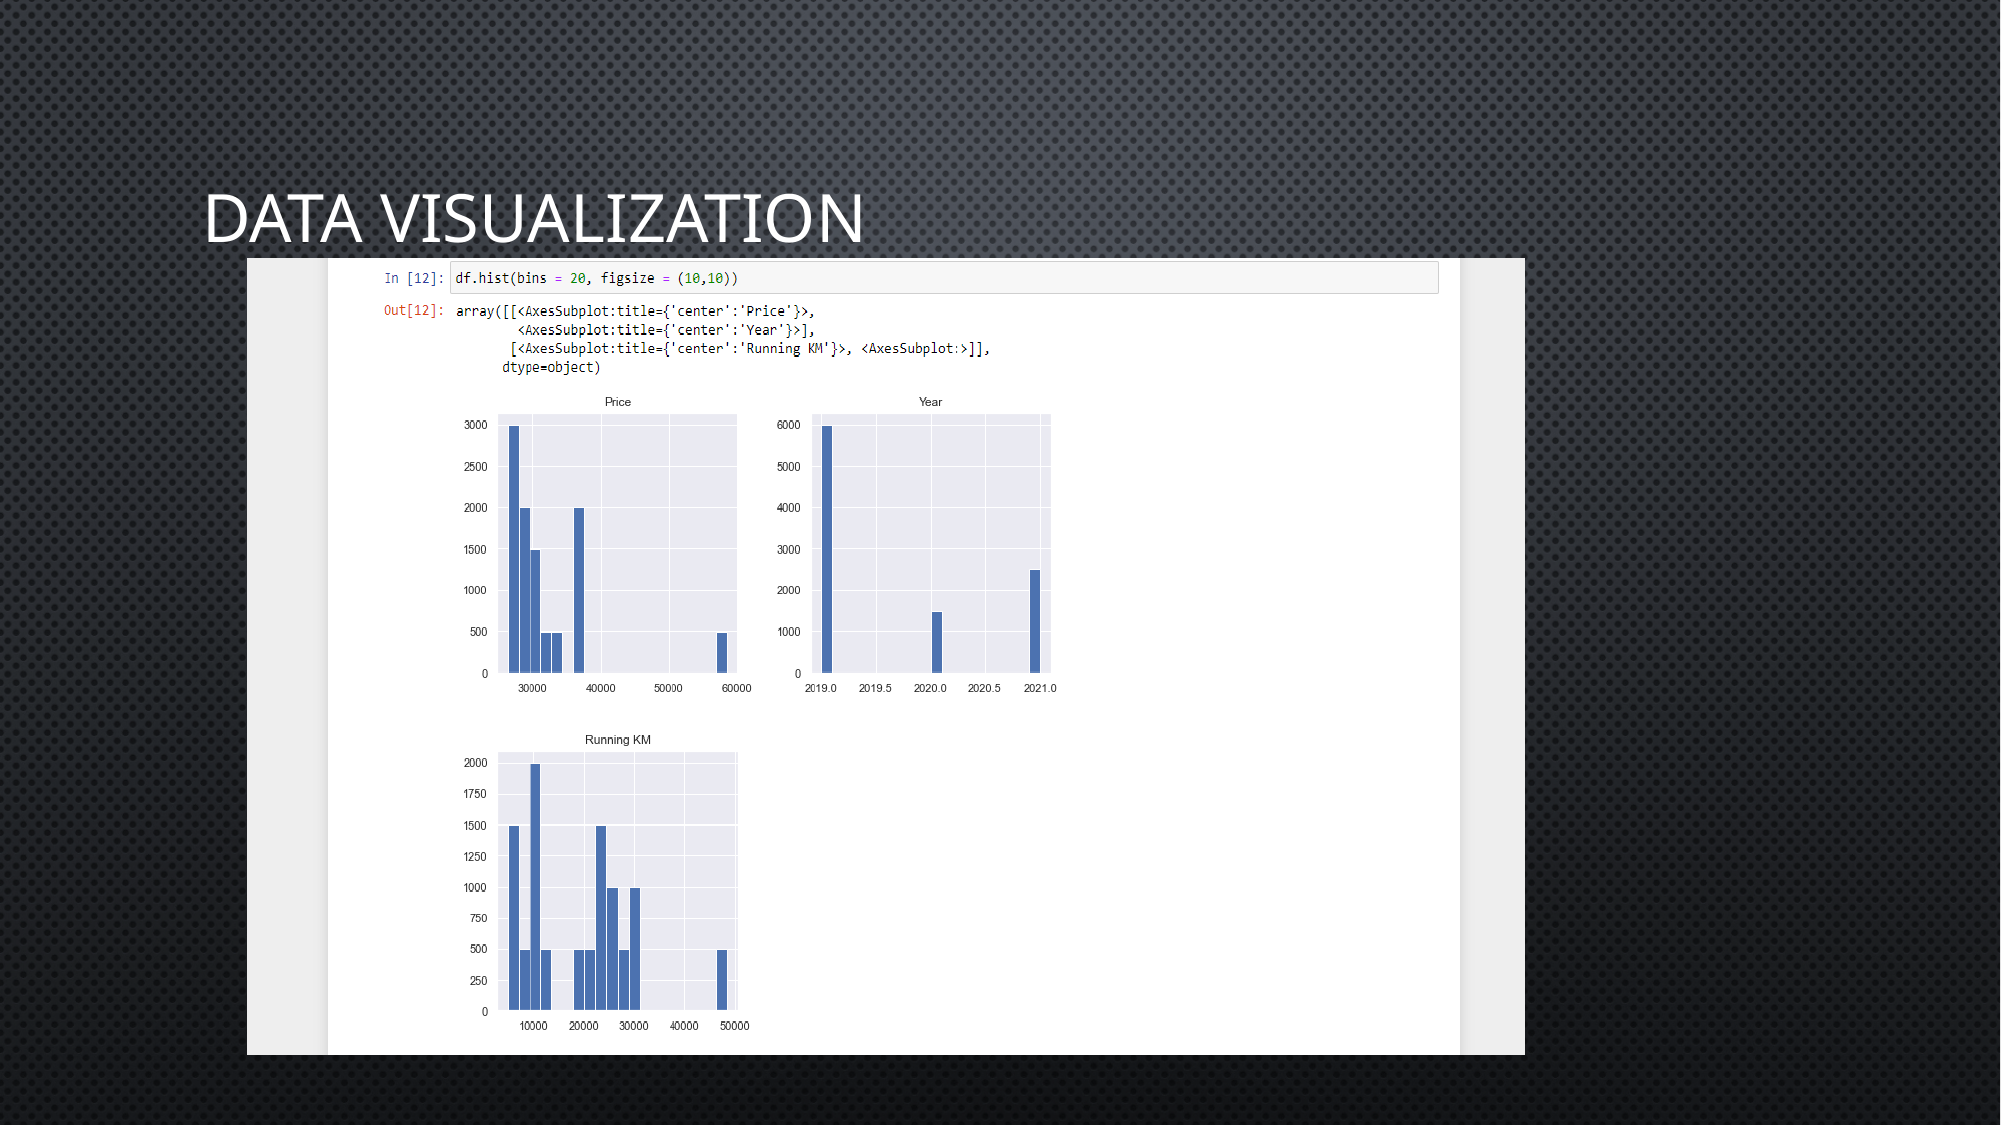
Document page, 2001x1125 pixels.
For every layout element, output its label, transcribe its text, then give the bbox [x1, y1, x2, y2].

title Data Visualization [187, 99, 1813, 413]
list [246, 258, 1525, 1055]
